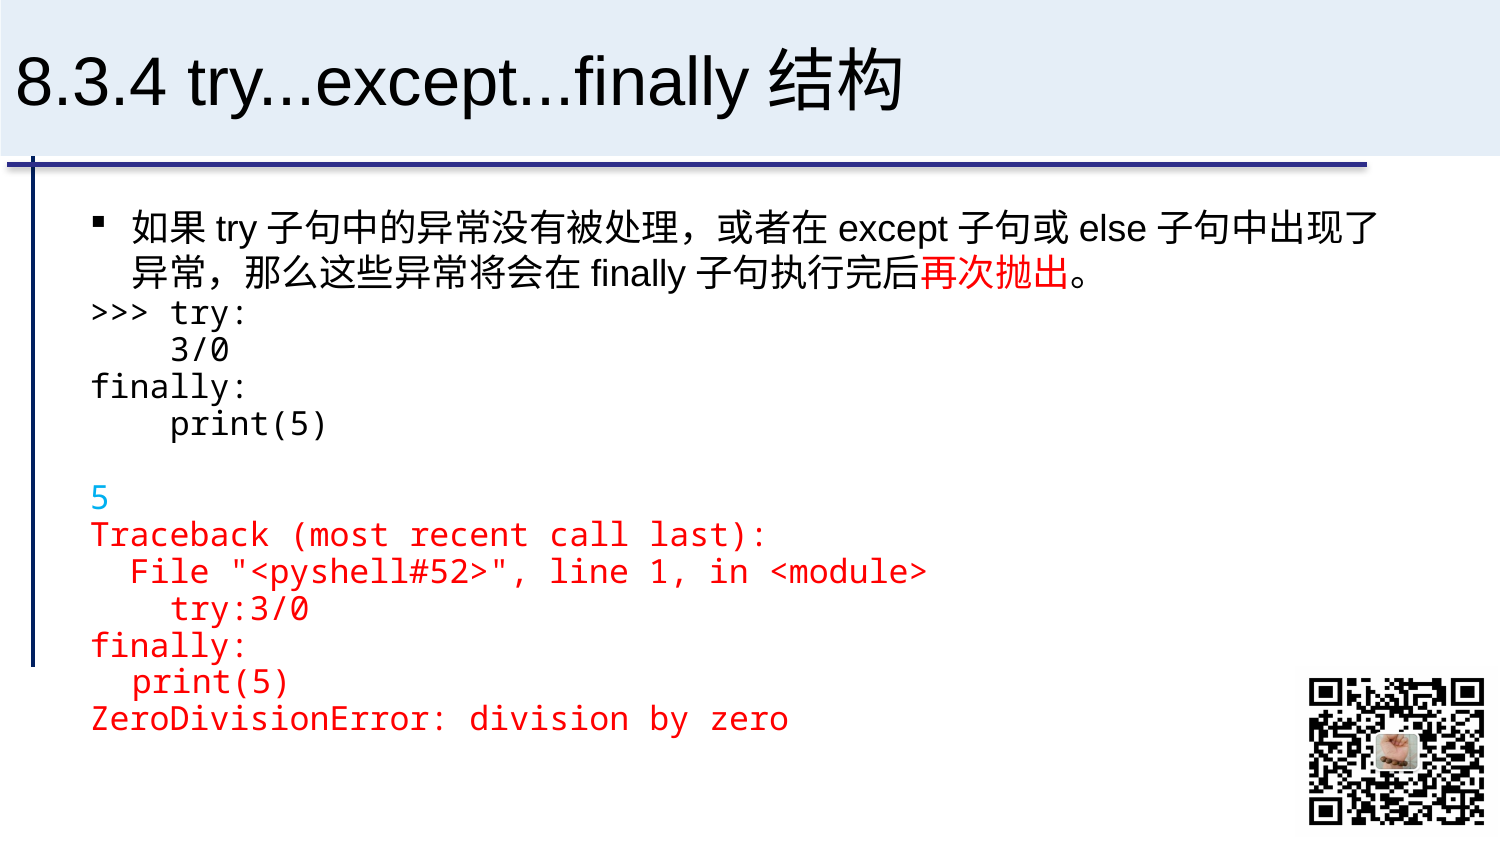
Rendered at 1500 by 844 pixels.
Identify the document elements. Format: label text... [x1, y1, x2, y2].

list 如果try子句中的异常没有被处理，或者在except子句或else子句中出现了异常，那么这些异常将会在finally子句执行完后再次抛出。 >>> try: 3/0 finally: print(5) 5 Traceback (most recent call last): File "<pyshell#52>", line 1, in <module> try:3/0 finally: print(5) ZeroDivisionError: division by zero [74, 196, 1426, 755]
picture [1295, 666, 1498, 837]
title 8.3.4 try...except...finally结构 [0, 0, 1500, 157]
